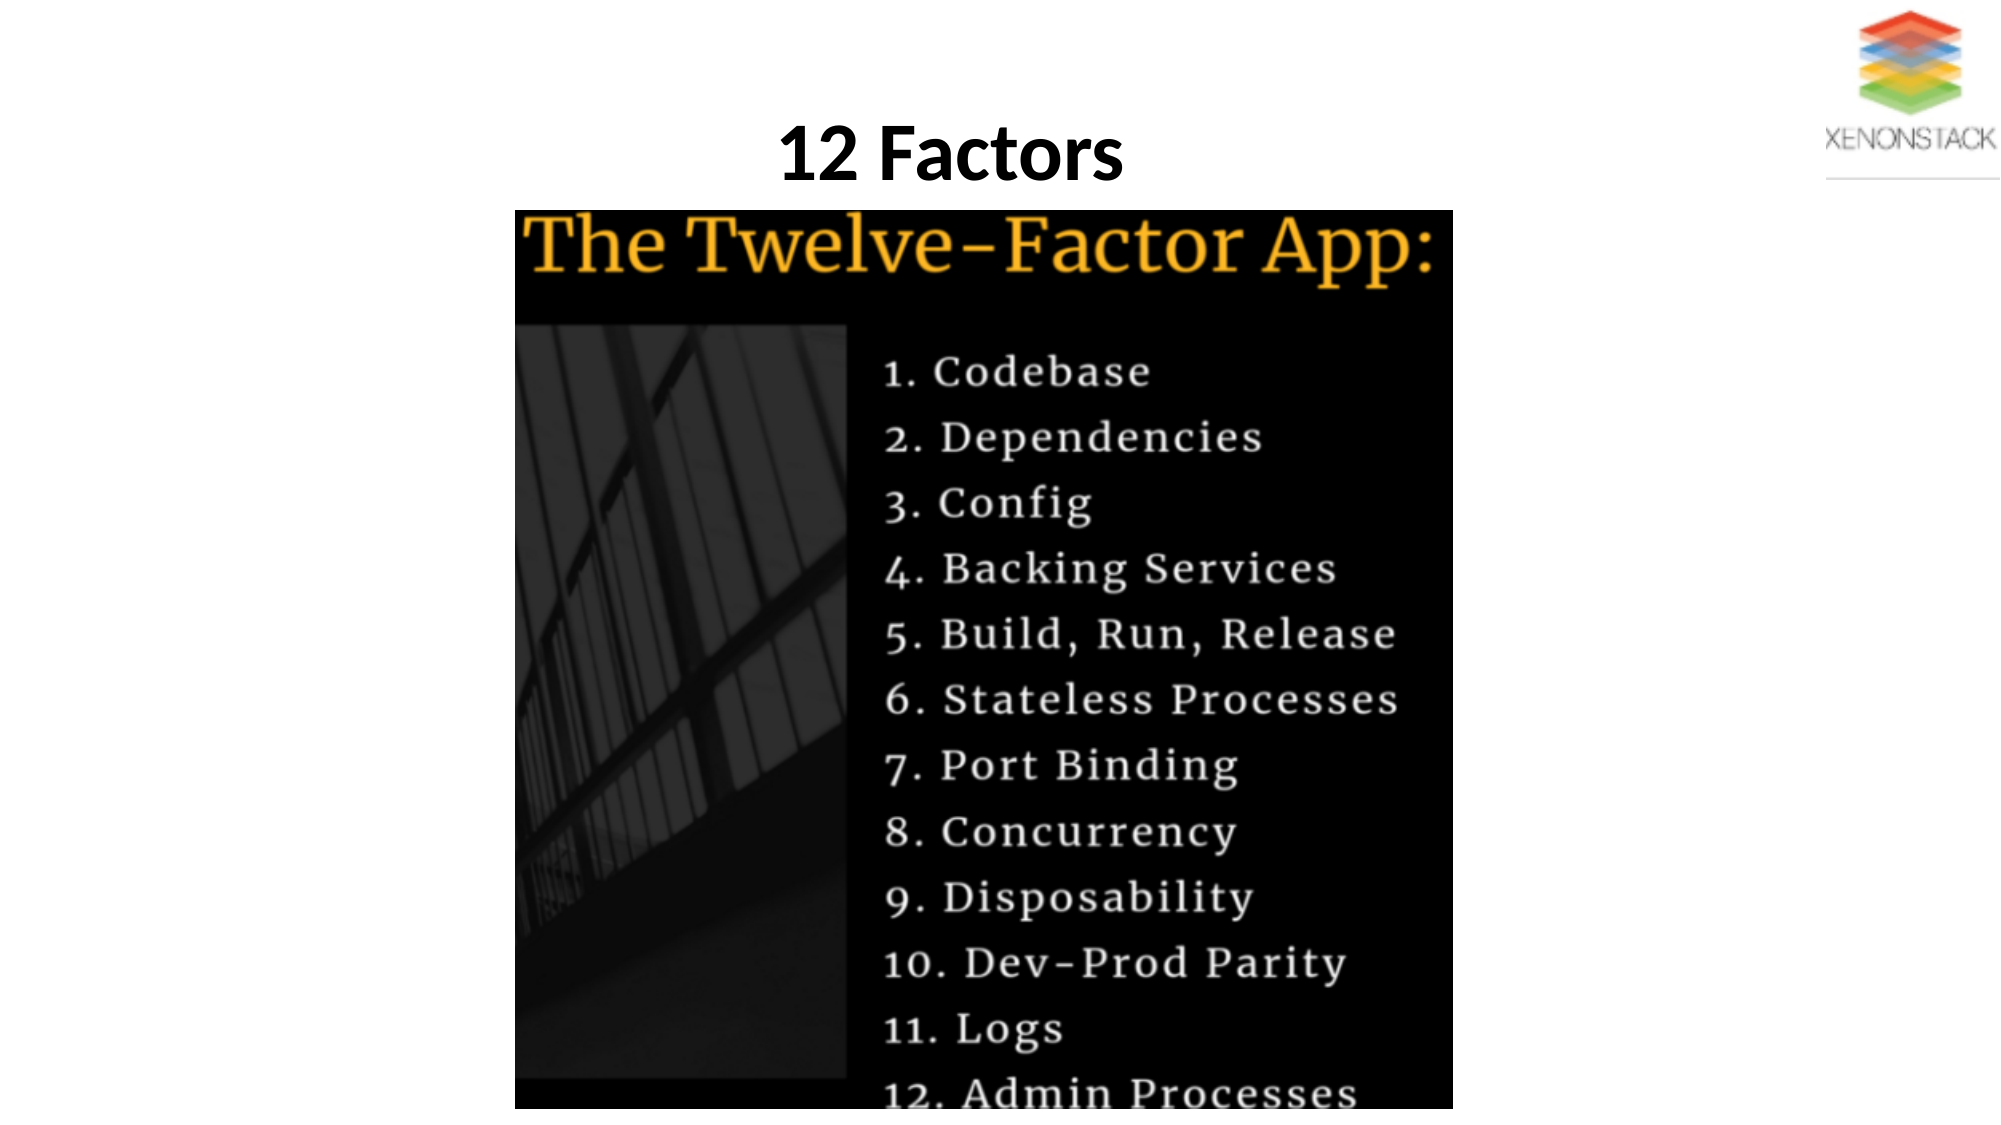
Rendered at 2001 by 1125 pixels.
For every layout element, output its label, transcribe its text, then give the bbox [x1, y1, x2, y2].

text_box 12 Factors [760, 89, 1761, 305]
picture [515, 210, 1453, 1109]
picture [1826, 0, 2000, 180]
